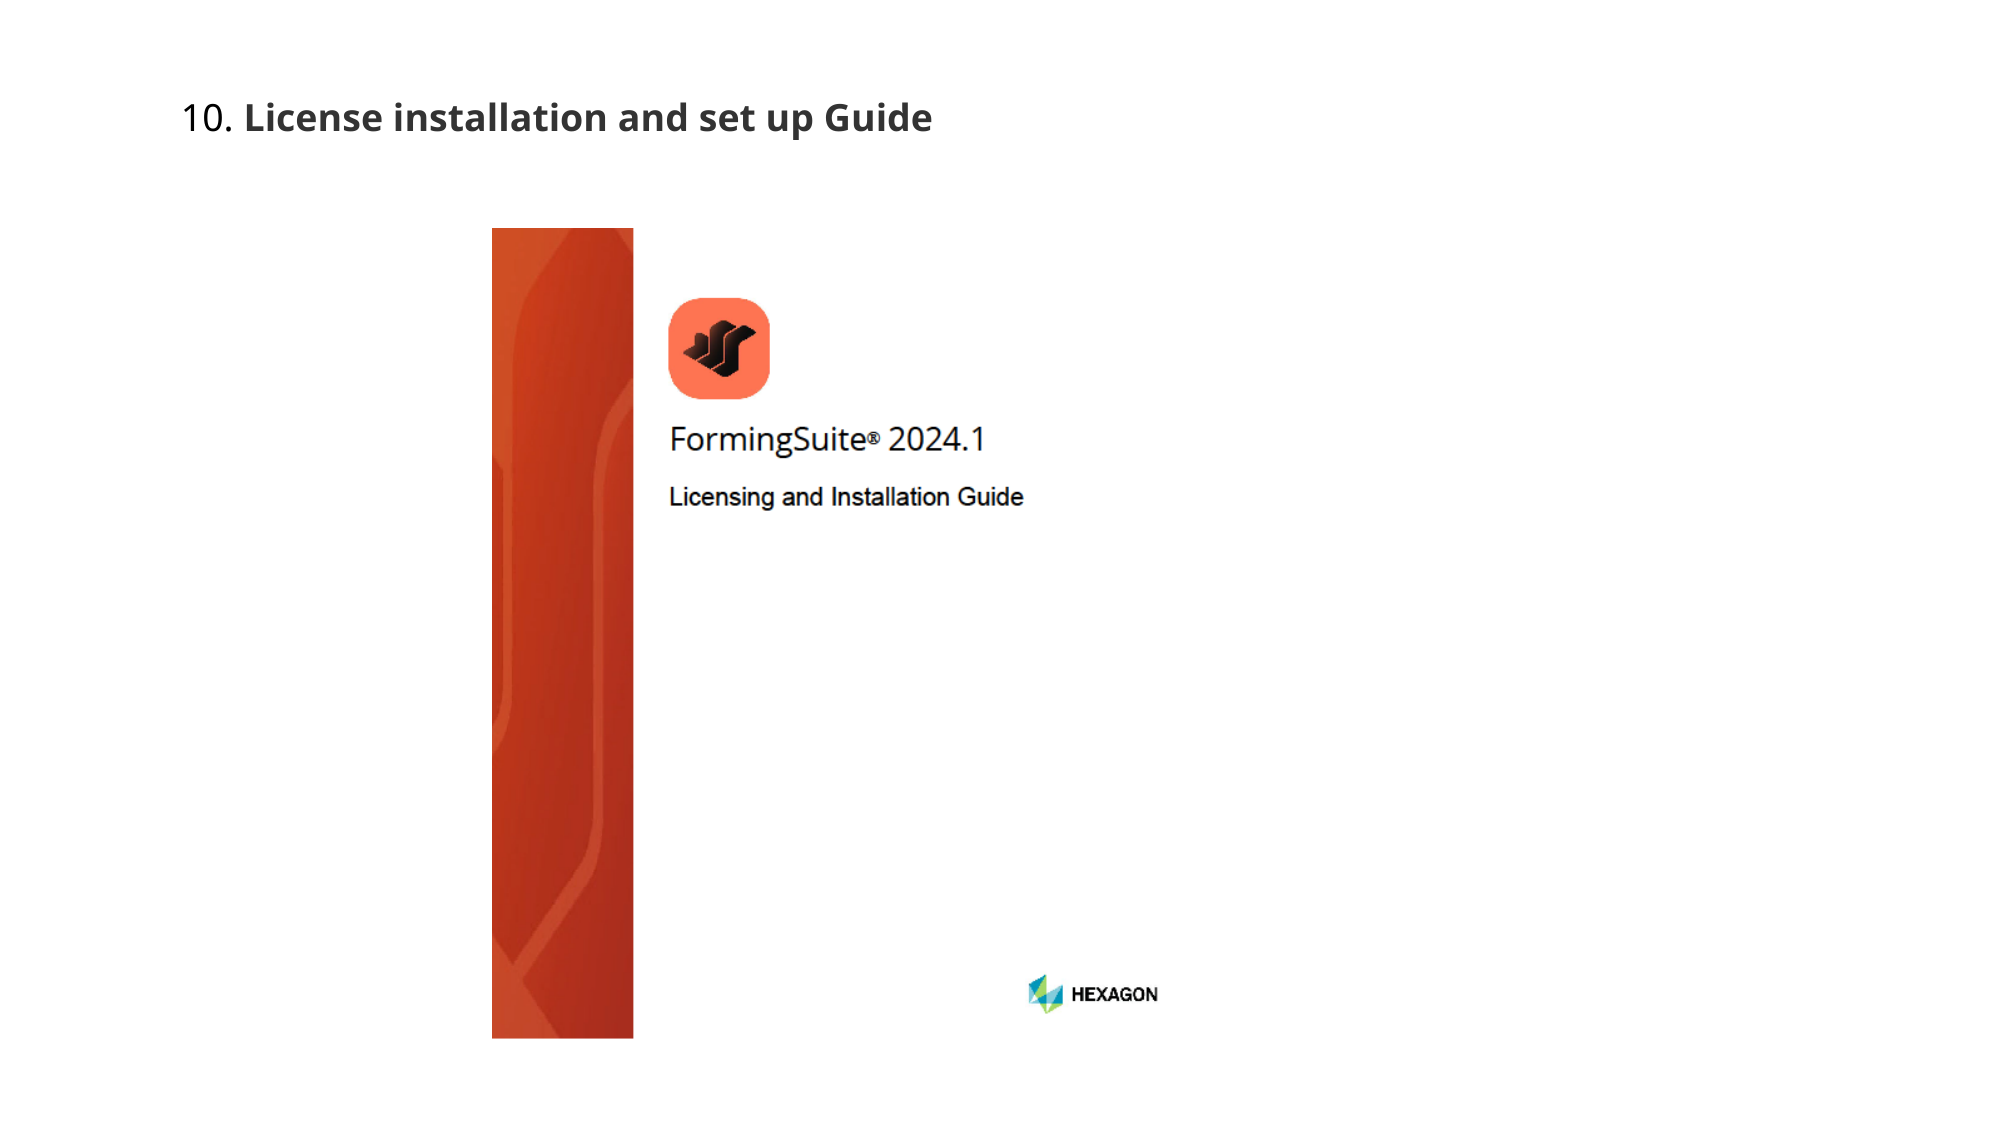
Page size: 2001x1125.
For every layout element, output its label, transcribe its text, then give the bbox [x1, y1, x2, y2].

text_box 10. License installation and set up Guide [166, 87, 1834, 192]
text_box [491, 227, 1168, 1111]
